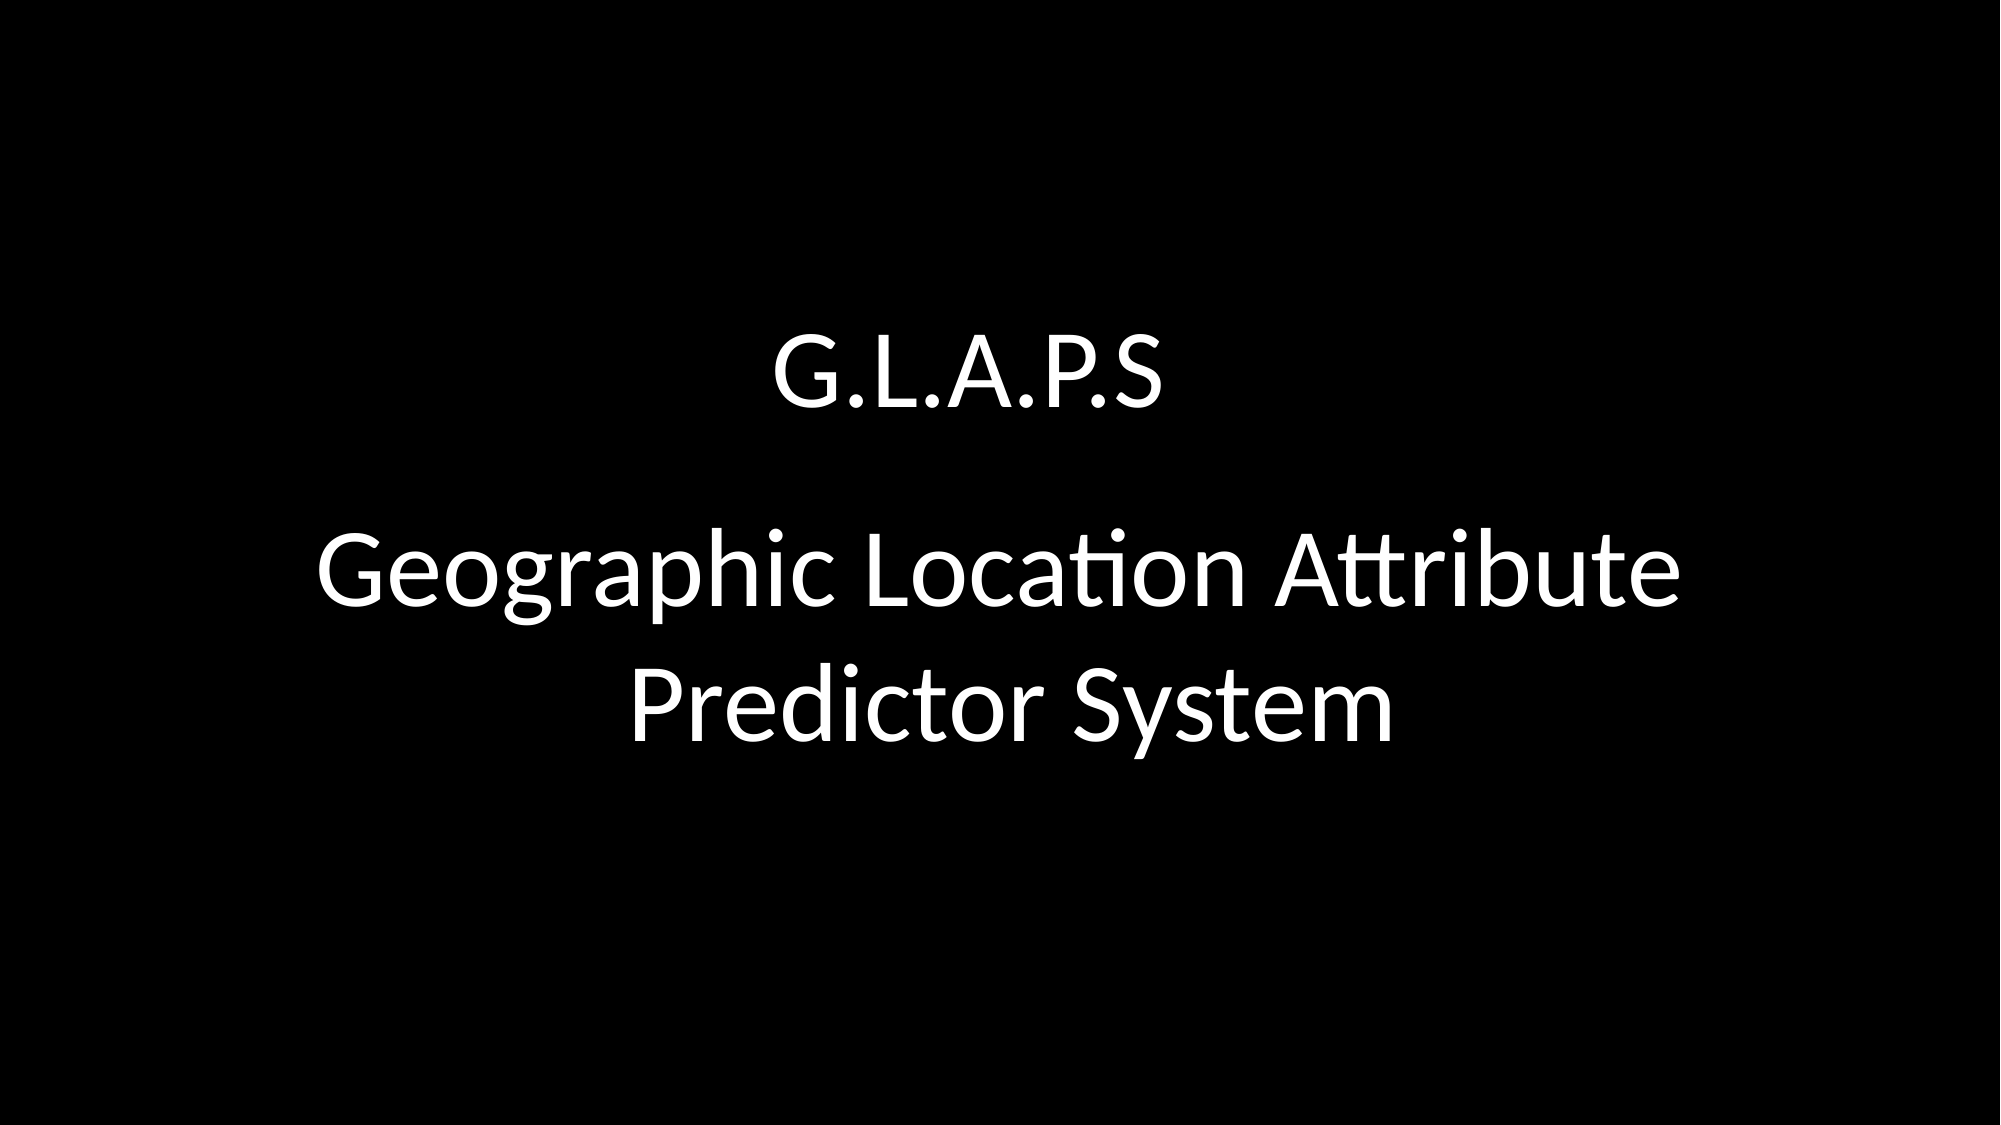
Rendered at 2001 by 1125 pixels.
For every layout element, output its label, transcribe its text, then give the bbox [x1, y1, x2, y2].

text_box Geographic Location Attribute Predictor System [300, 486, 1700, 772]
text_box G.L.A.P.S [719, 287, 1218, 438]
